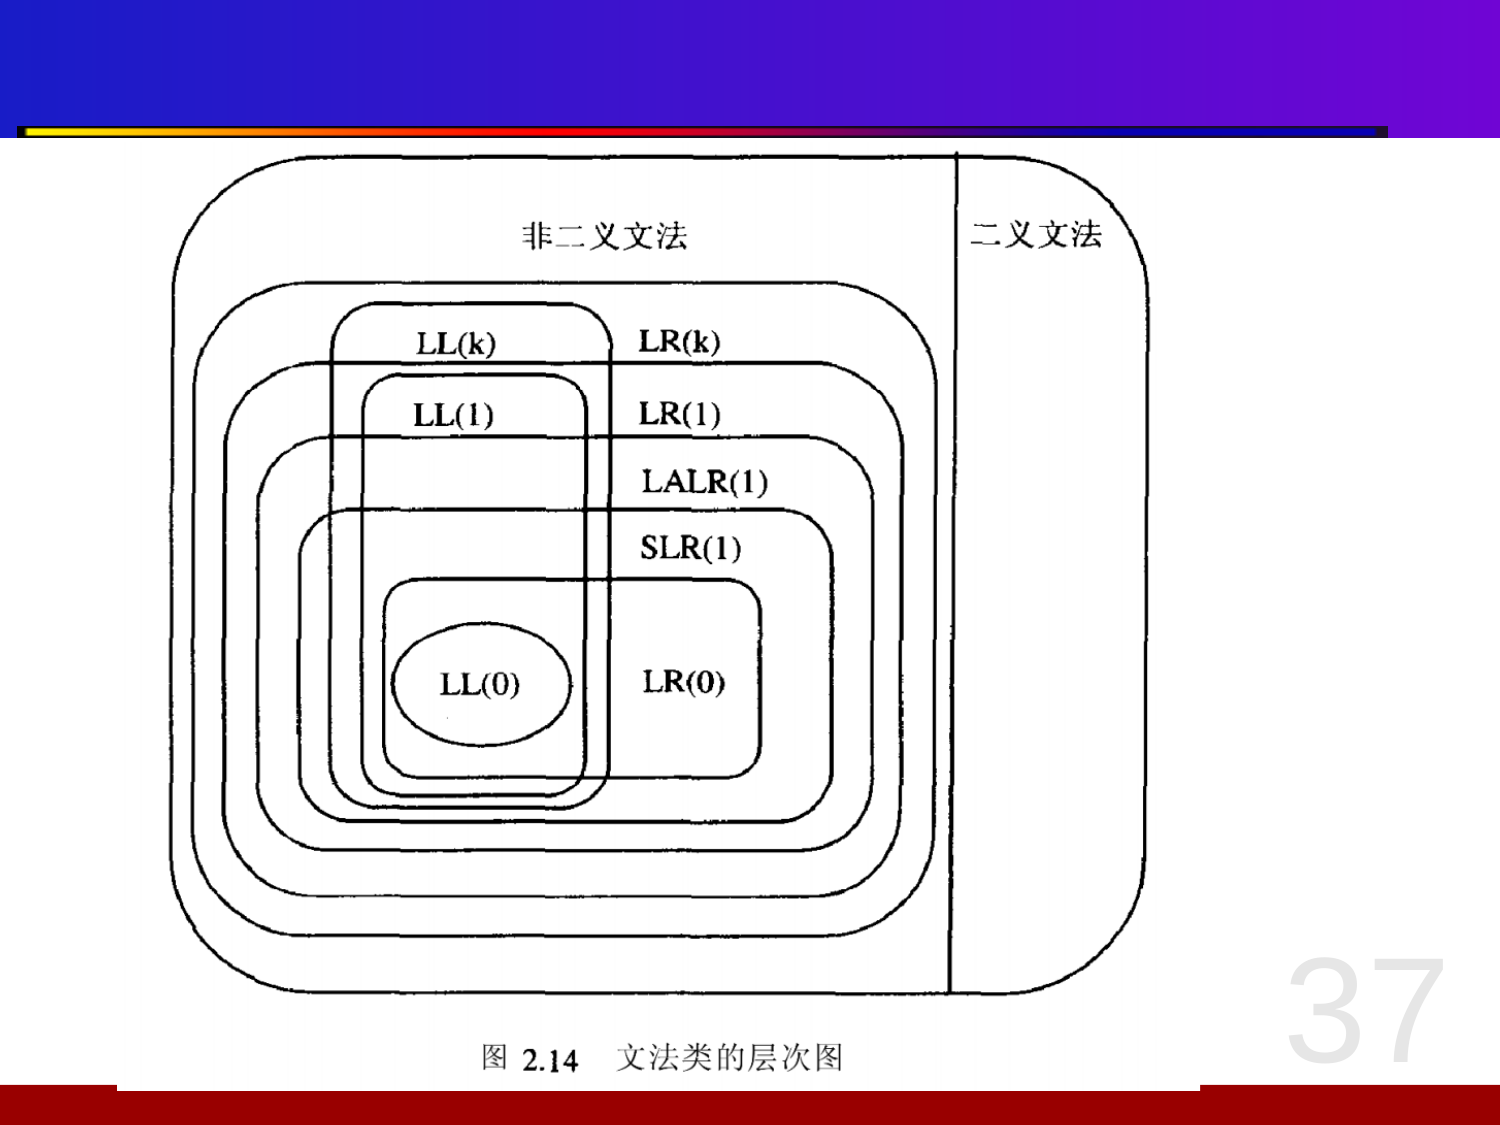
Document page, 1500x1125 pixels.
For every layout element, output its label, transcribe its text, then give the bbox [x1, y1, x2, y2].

slide_number 37 [1234, 904, 1500, 1118]
picture [17, 126, 1388, 138]
picture [116, 142, 1201, 1091]
